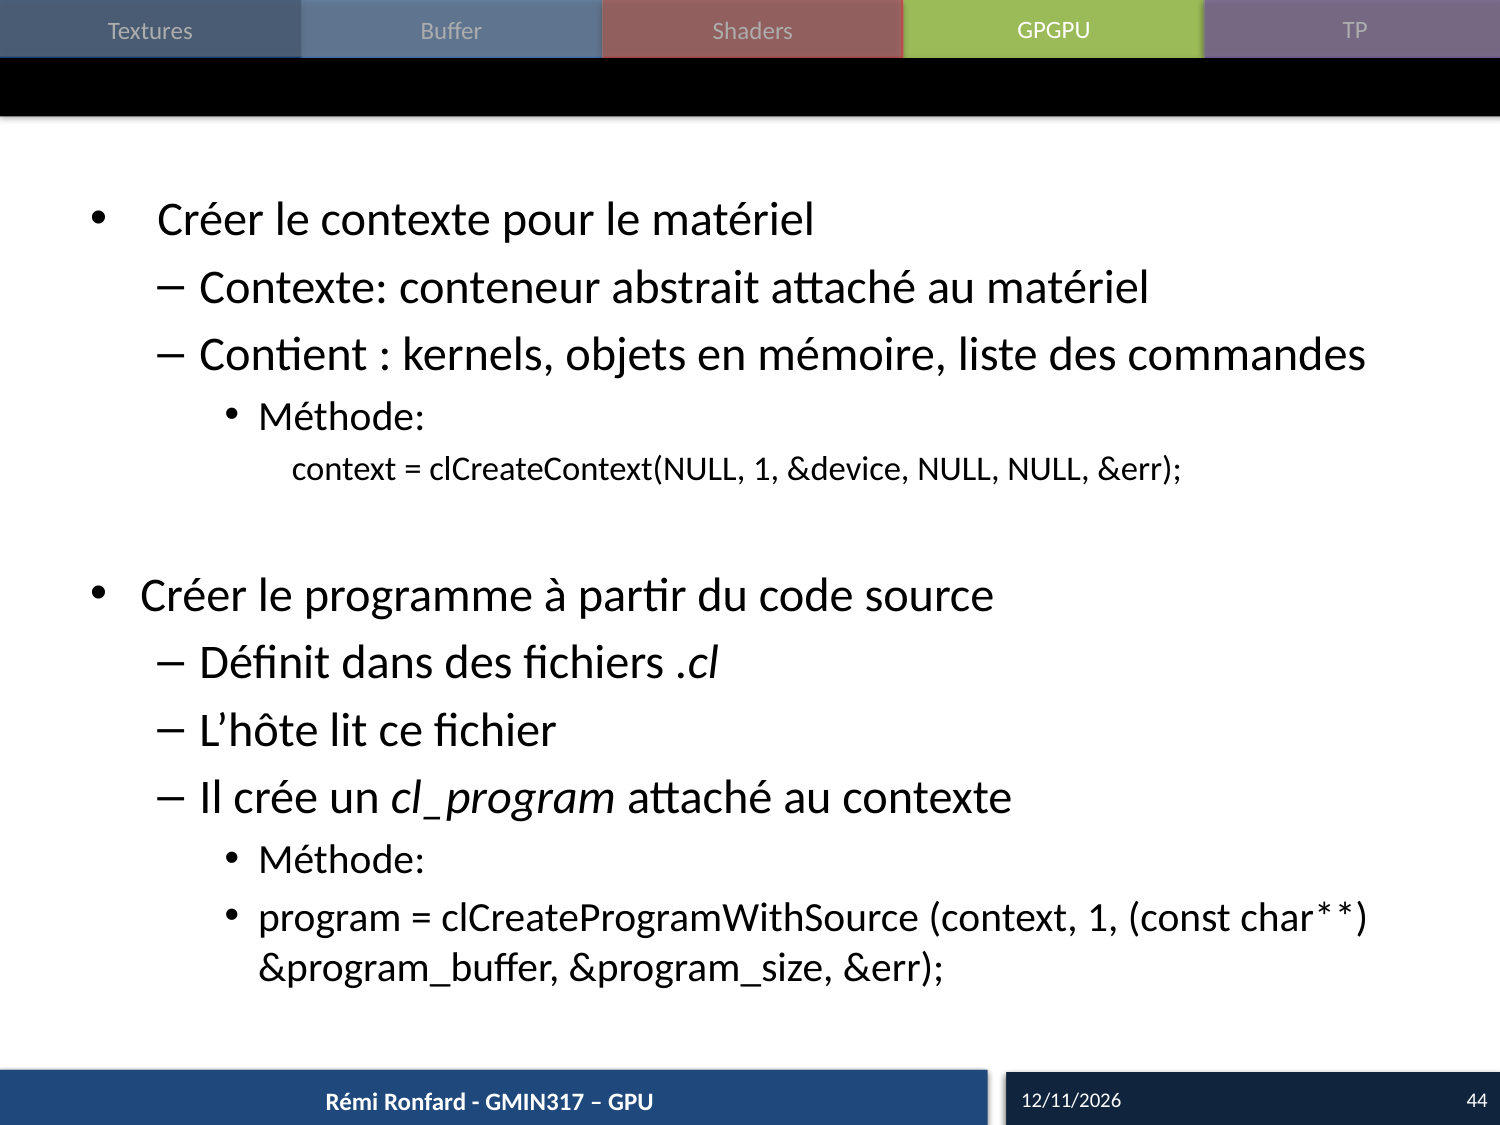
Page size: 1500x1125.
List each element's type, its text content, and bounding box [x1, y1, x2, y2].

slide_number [1006, 1070, 1153, 1125]
footer Rémi Ronfard - GMIN317 – GPU [0, 1072, 988, 1125]
slide_number 44 [1153, 1071, 1500, 1125]
list Créer le contexte pour le matériel Contexte: conteneur abstrait attaché au matériel Contient : kernels, objets en mémoire, liste des commandes Méthode: context = clCreateContext(NULL, 1, &device, NULL, NULL, &err); Créer le programme à partir du code source Définit dans des fichiers .cl L’hôte lit ce fichier Il crée un cl_program attaché au contexte Méthode: program = clCreateProgramWithSource (context, 1, (const char**) &program_buffer, &program_size, &err); [75, 179, 1425, 1005]
